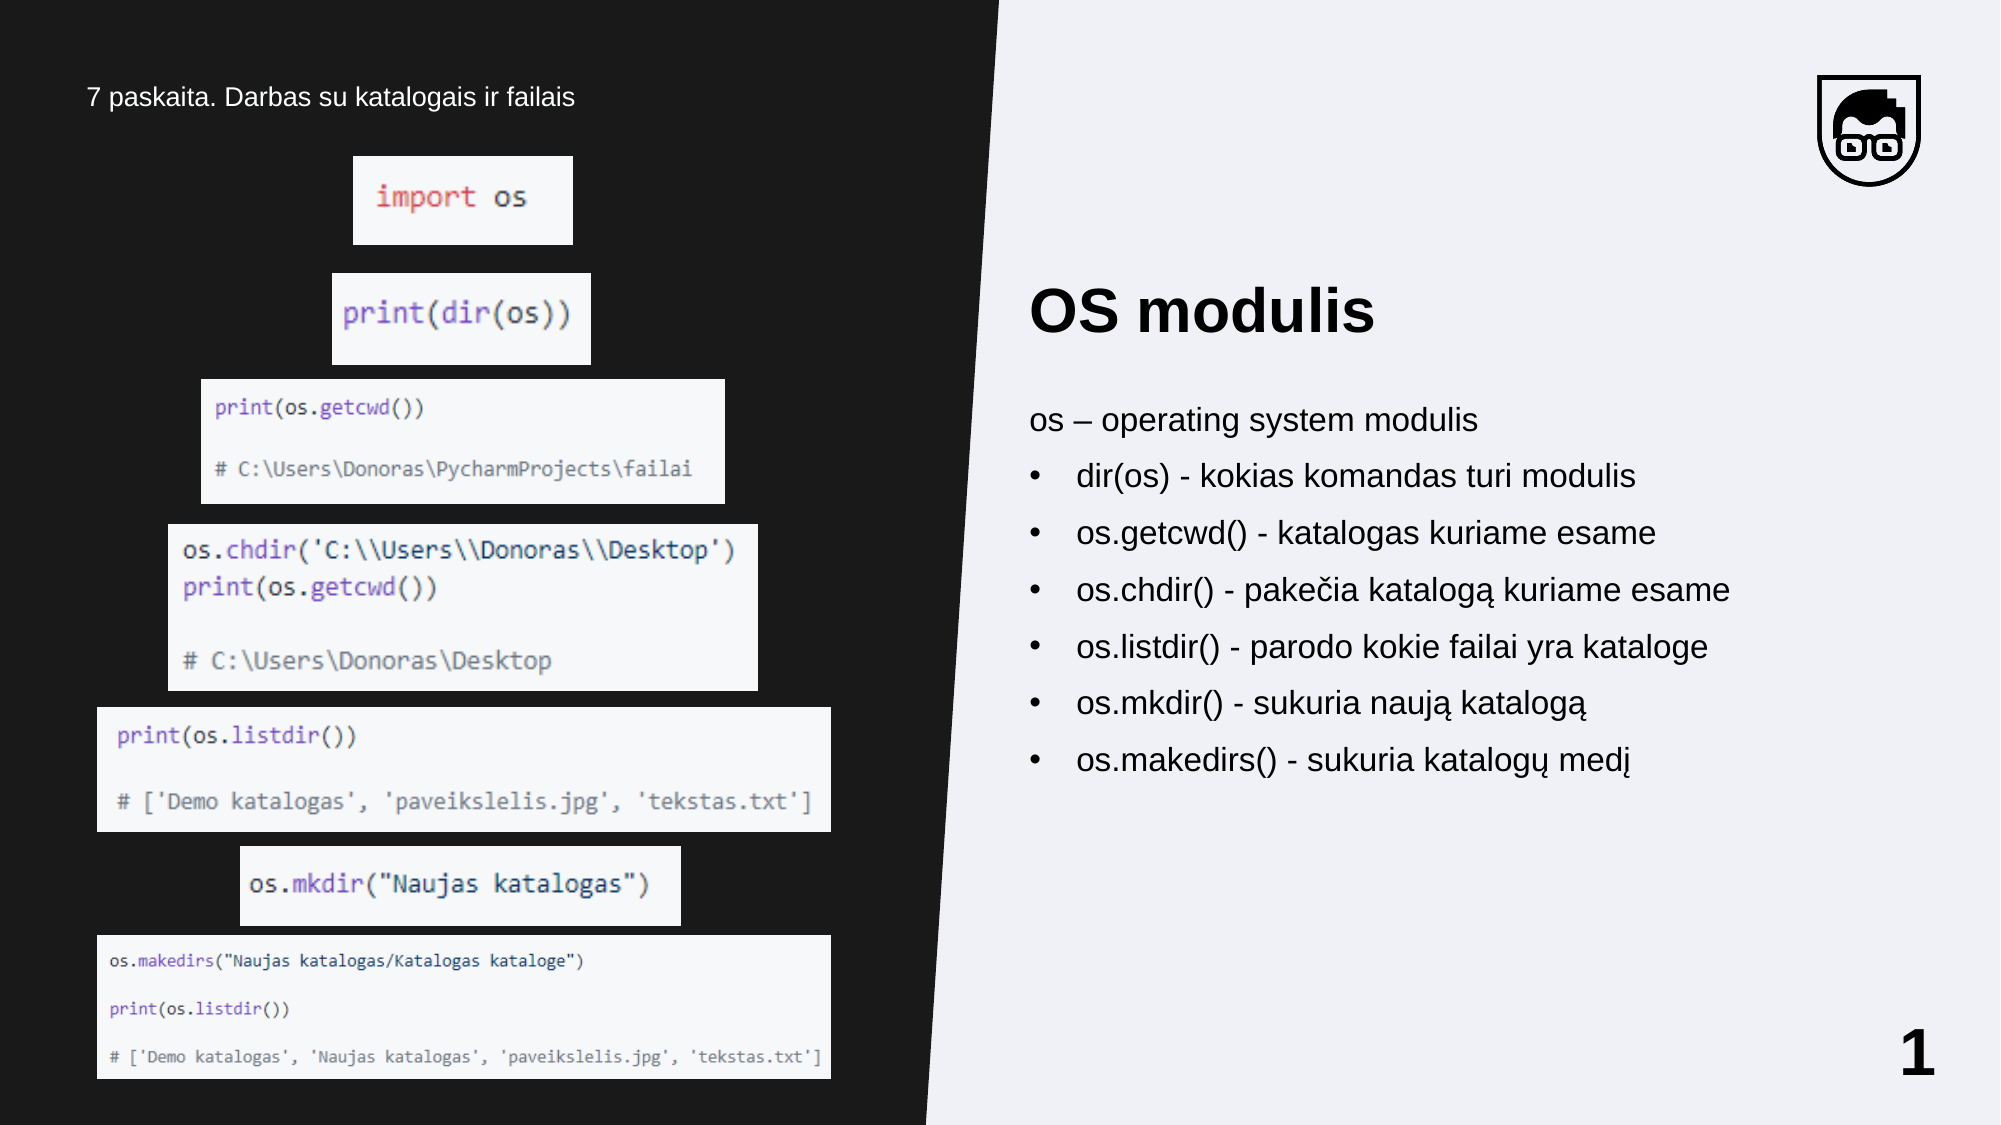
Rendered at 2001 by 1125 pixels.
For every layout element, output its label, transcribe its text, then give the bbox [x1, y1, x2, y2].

picture [168, 523, 758, 692]
picture [201, 378, 725, 504]
picture [97, 706, 831, 832]
picture [332, 273, 591, 365]
picture [352, 156, 574, 246]
text_box os – operating system modulis dir(os) - kokias komandas turi modulis os.getcwd() - katalogas kuriame esame os.chdir() - pakečia katalogą kuriame esame os.listdir() - parodo kokie failai yra kataloge os.mkdir() - sukuria naują katalogą os.makedirs() - sukuria katalogų medį [1021, 395, 1797, 1030]
text_box OS modulis [1022, 262, 1958, 373]
picture [97, 935, 831, 1079]
picture [240, 846, 682, 927]
text_box 7 paskaita. Darbas su katalogais ir failais [78, 75, 1000, 150]
text_box 1 [1884, 1001, 1952, 1097]
